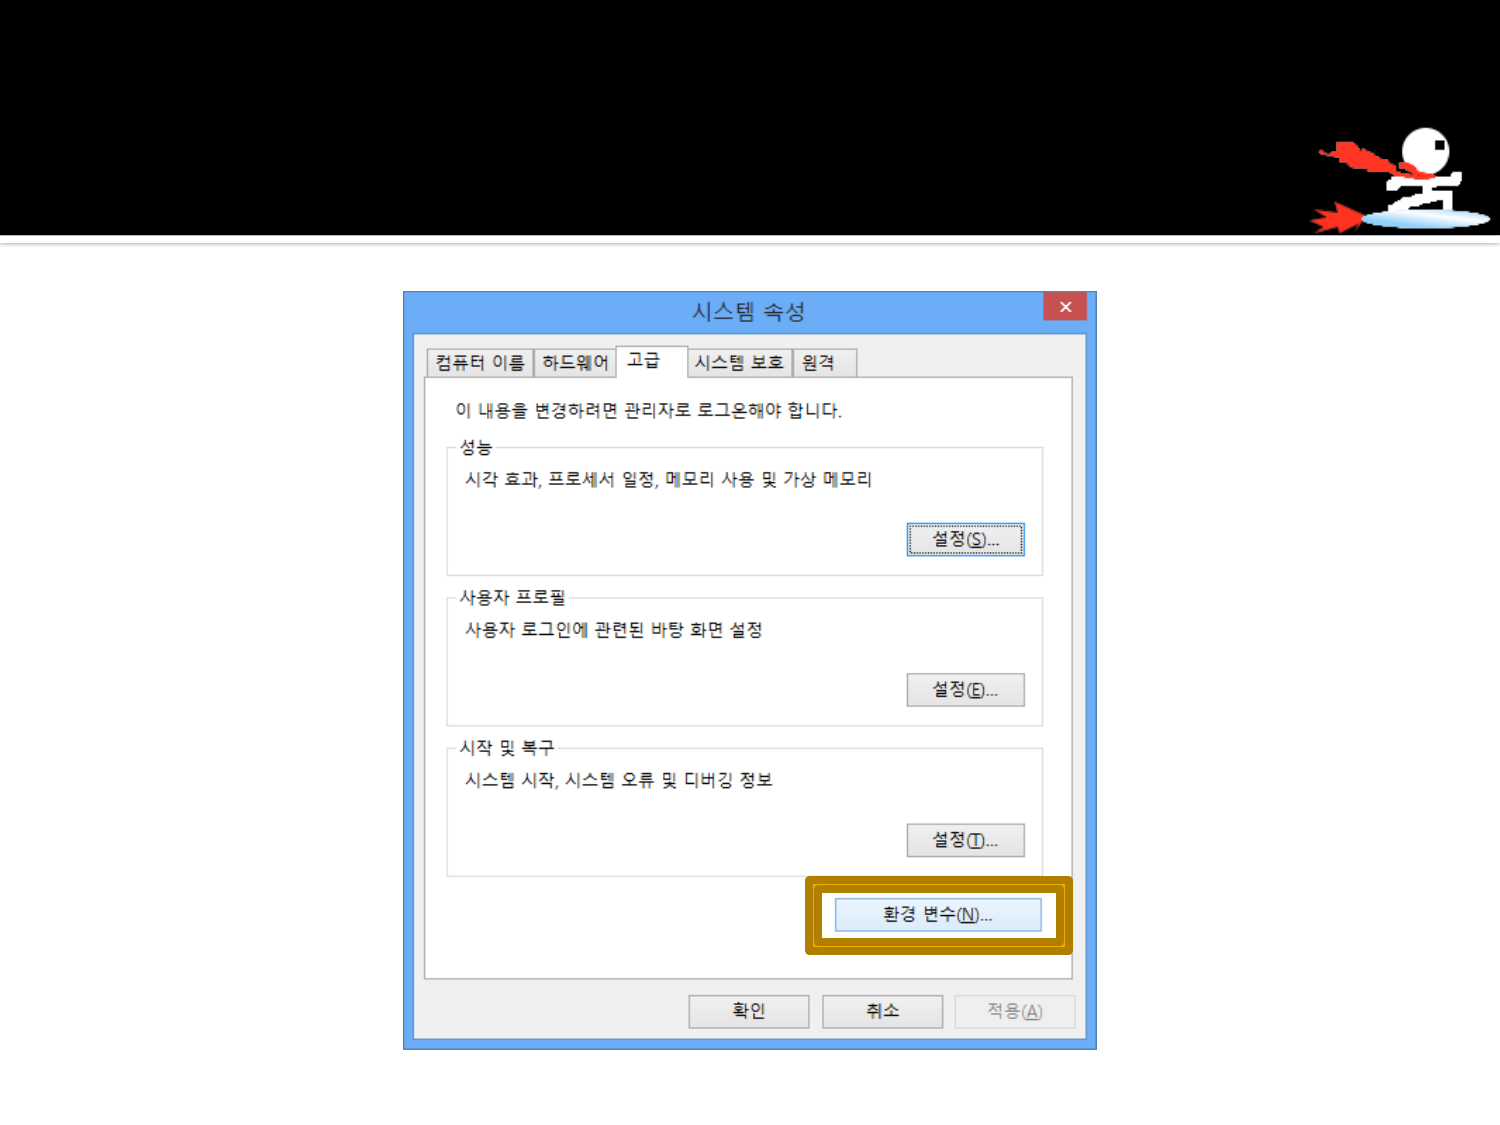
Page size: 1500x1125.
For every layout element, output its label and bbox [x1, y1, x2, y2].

list [403, 291, 1097, 1050]
picture [1269, 125, 1500, 235]
